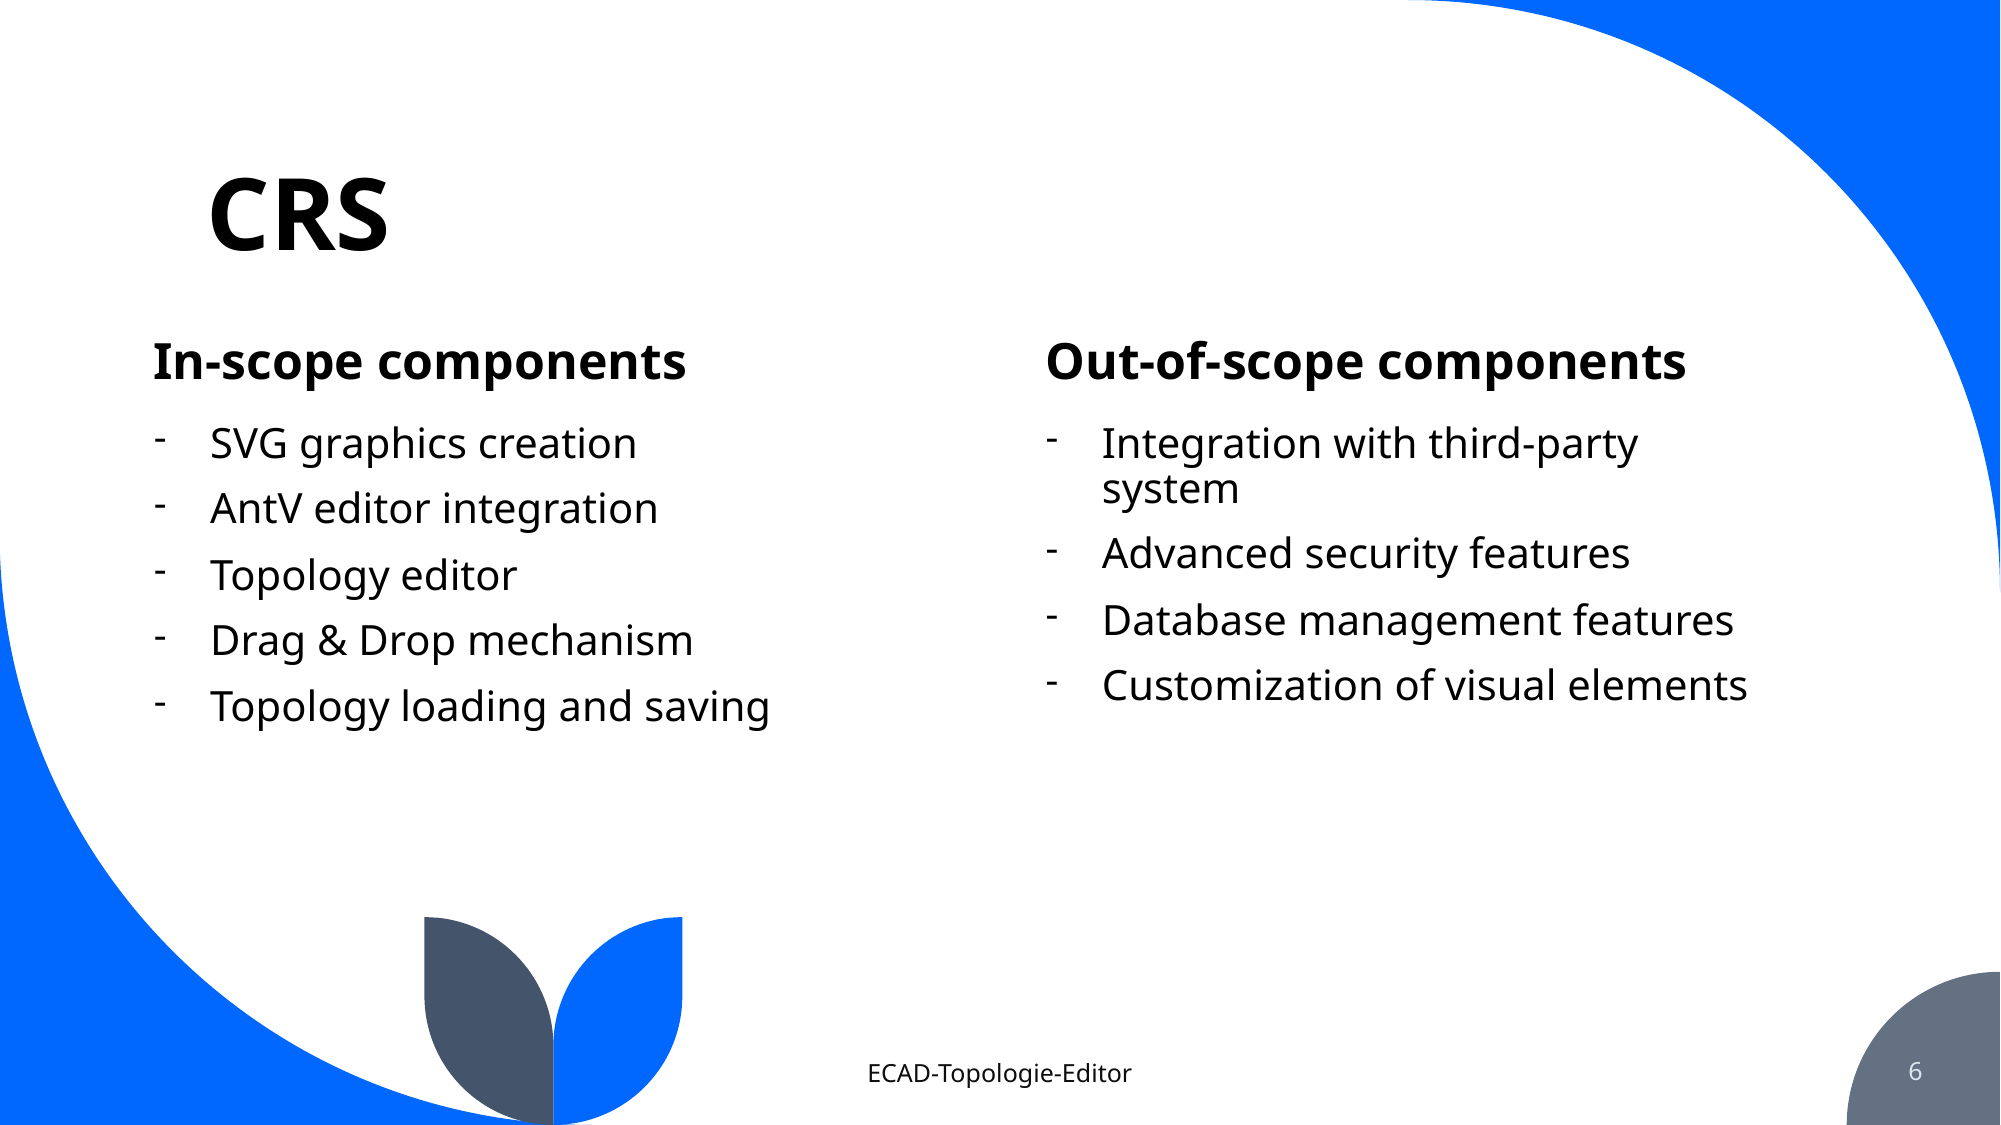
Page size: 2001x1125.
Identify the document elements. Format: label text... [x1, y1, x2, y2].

list In-scope components [138, 328, 904, 415]
list Out-of-scope components [1030, 328, 1796, 415]
slide_number 6 [1665, 1042, 1938, 1103]
footer ECAD-Topologie-Editor [662, 1042, 1338, 1103]
list Integration with third-party system Advanced security features Database management features Customization of visual elements [1030, 415, 1796, 879]
text_box SVG graphics creation AntV editor integration Topology editor Drag & Drop mechanism Topology loading and saving [138, 415, 904, 879]
title CRS [191, 62, 1796, 280]
